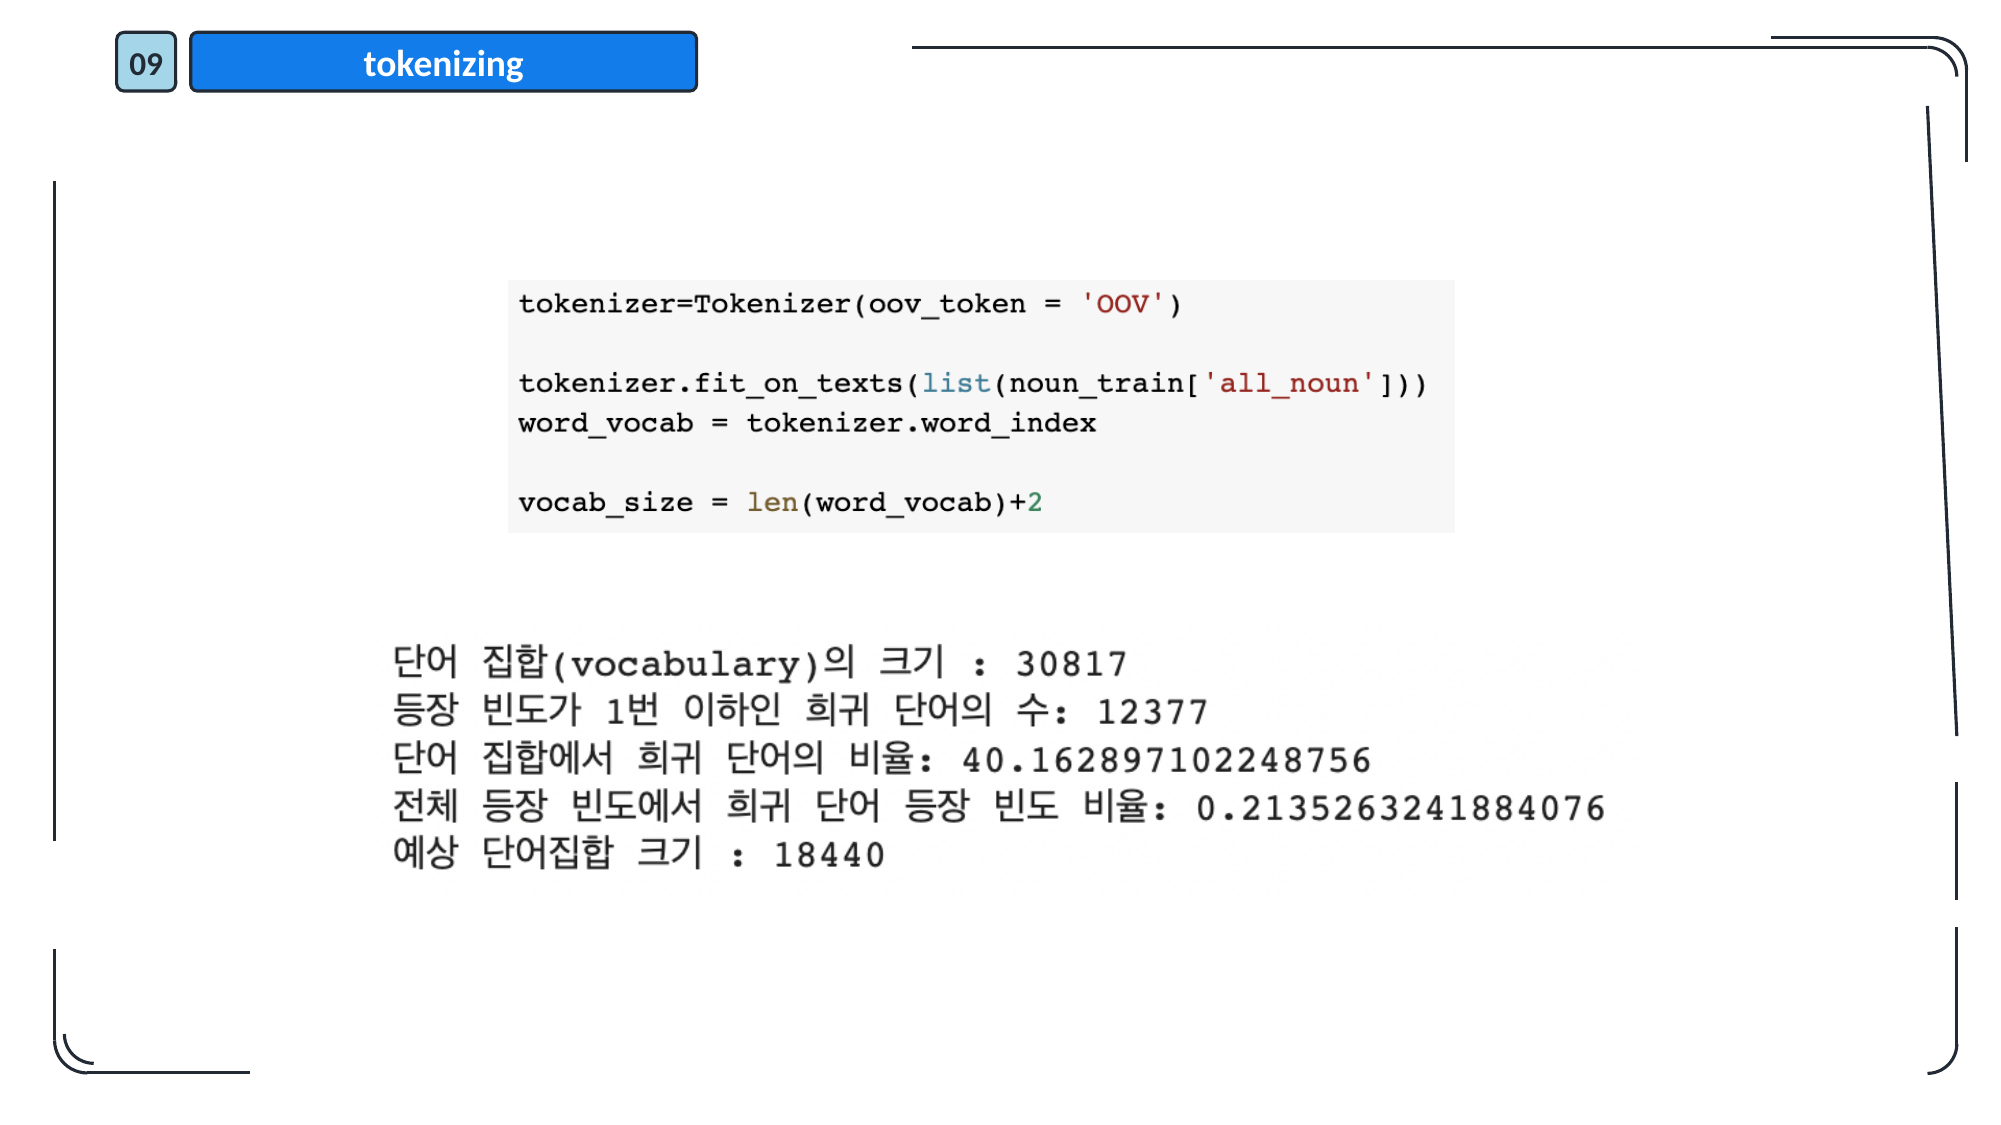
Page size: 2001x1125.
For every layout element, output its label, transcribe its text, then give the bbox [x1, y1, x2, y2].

text_box tokenizing [190, 31, 698, 37]
picture [374, 625, 1638, 897]
picture [508, 280, 1455, 533]
text_box 09 [116, 31, 176, 37]
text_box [54, 37, 1967, 1074]
